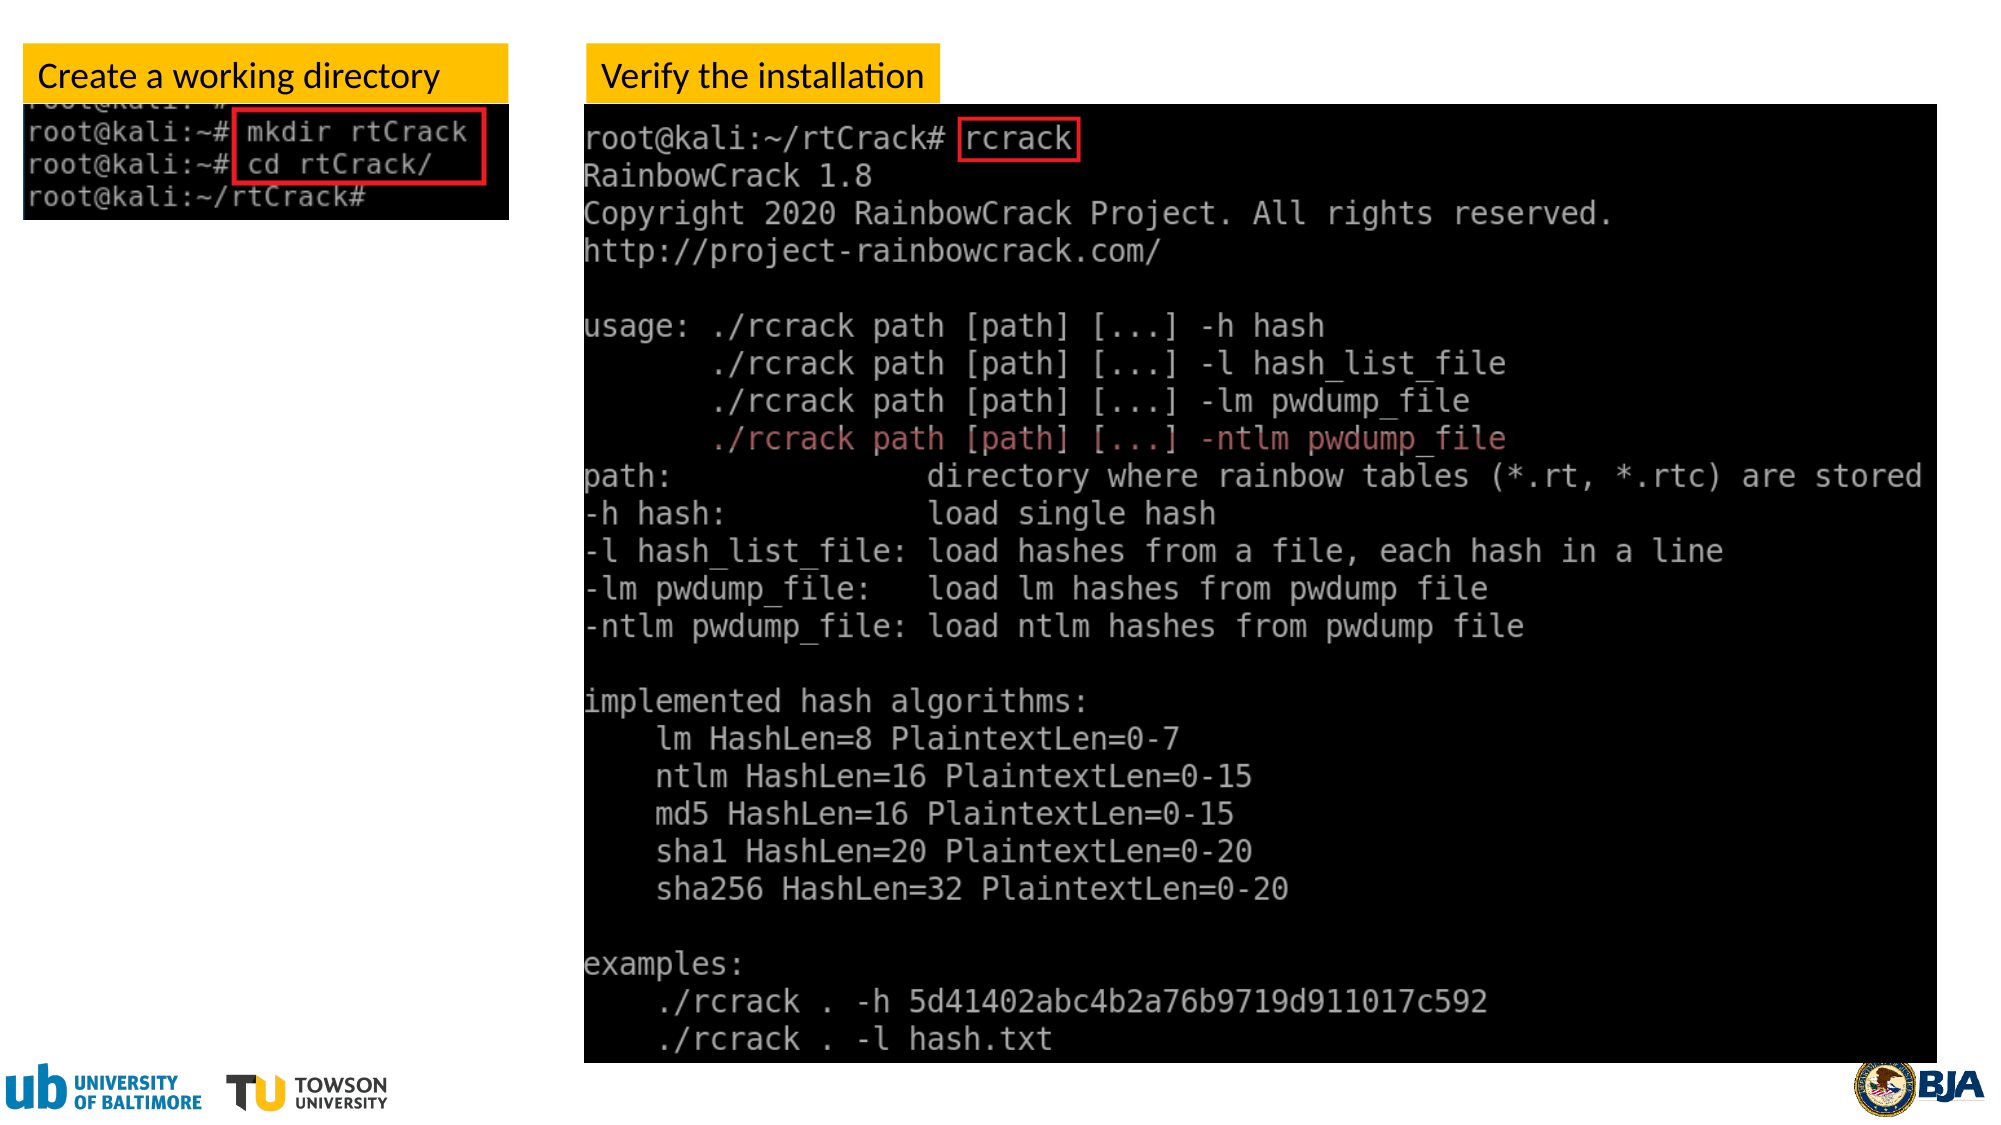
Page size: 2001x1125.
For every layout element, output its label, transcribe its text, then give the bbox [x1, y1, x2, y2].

picture [23, 104, 509, 220]
picture [584, 104, 1986, 1117]
text_box Create a working directory [23, 43, 509, 104]
picture [0, 1031, 407, 1125]
text_box Verify the installation [586, 43, 941, 104]
